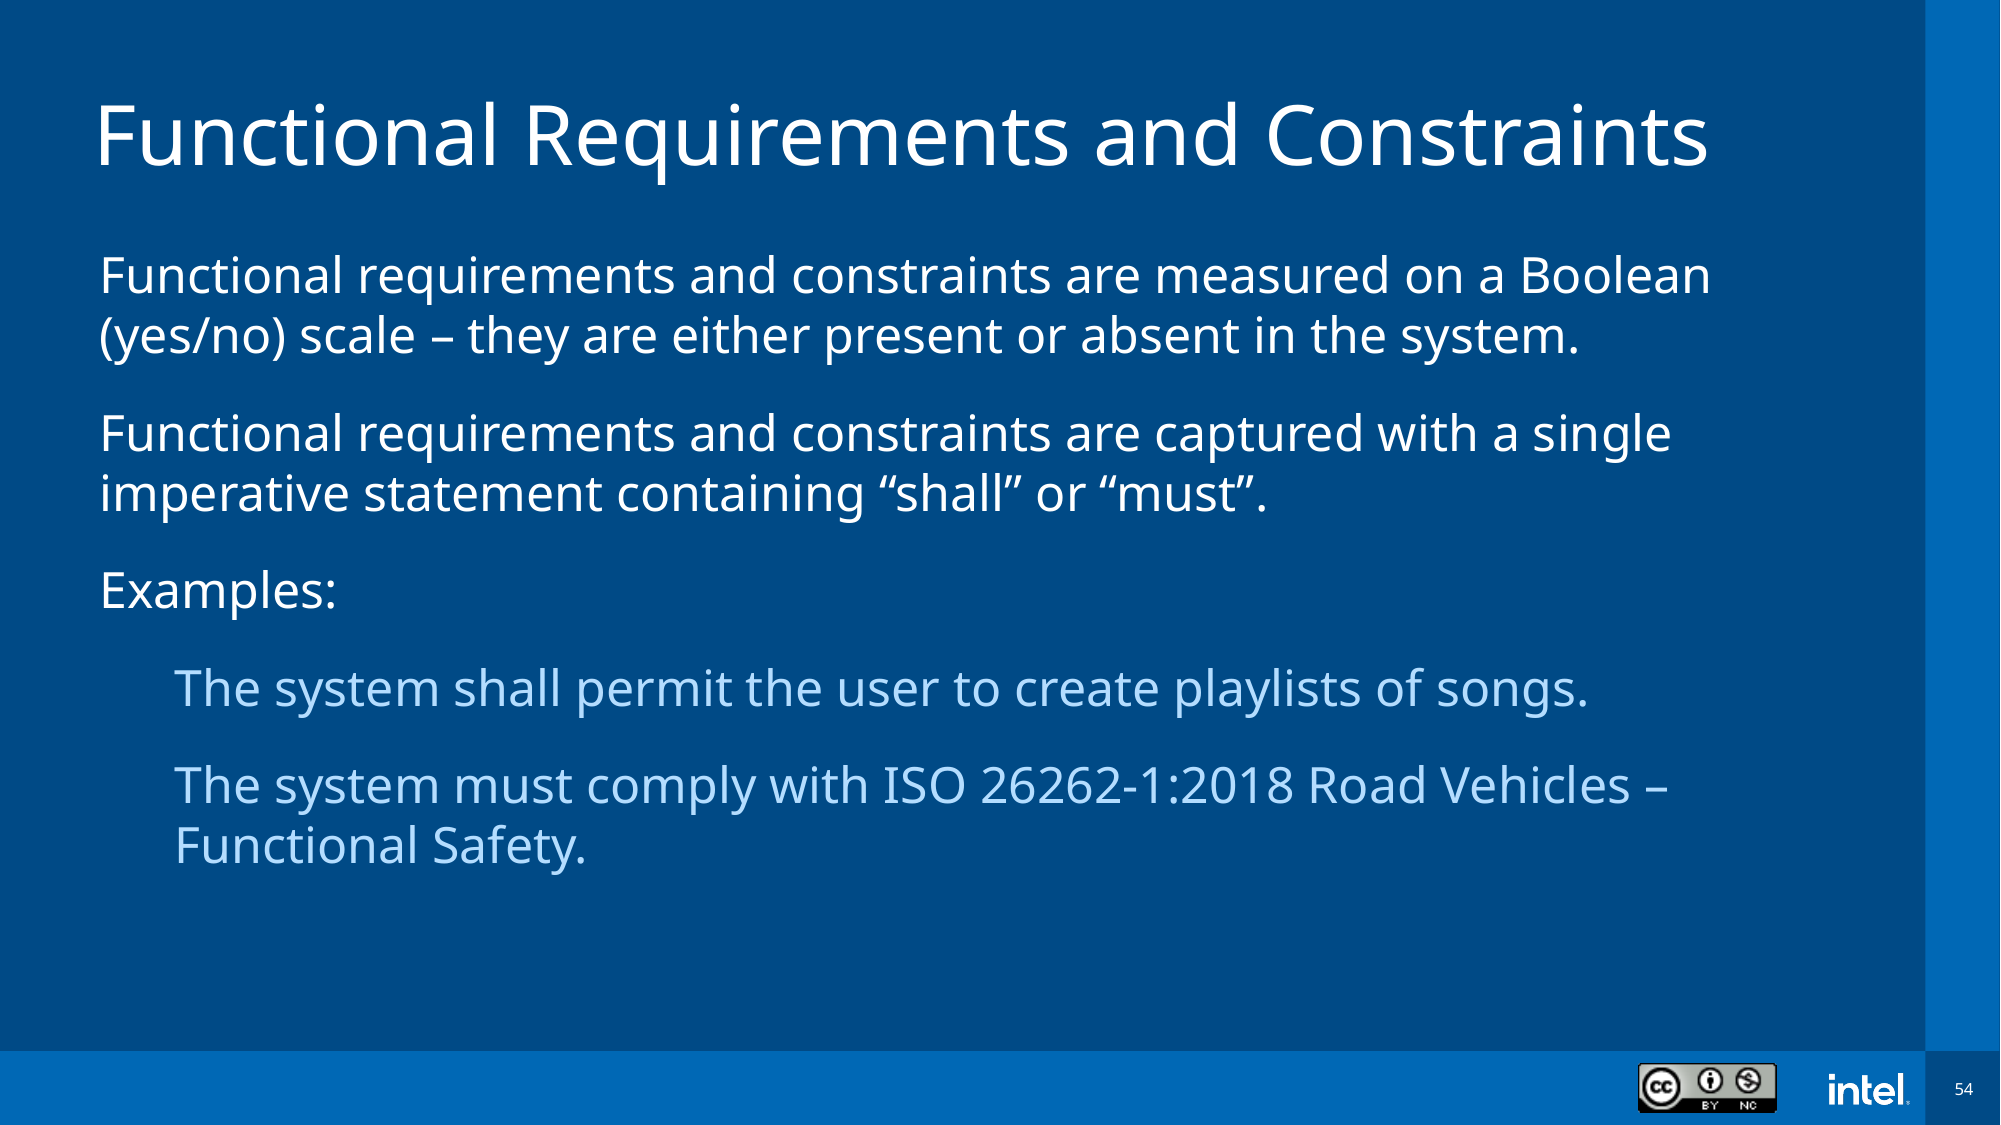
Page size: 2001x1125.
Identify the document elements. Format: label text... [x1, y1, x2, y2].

picture [1829, 1073, 1910, 1105]
text_box Functional requirements and constraints are measured on a Boolean (yes/no) scale – they are either present or absent in the system. Functional requirements and constraints are captured with a single imperative statement containing “shall” or “must”. Examples: The system shall permit the user to create playlists of songs. The system must comply with ISO 26262-1:2018 Road Vehicles – Functional Safety. [84, 236, 1850, 881]
picture [1638, 1063, 1777, 1113]
title Functional Requirements and Constraints [93, 93, 1901, 251]
